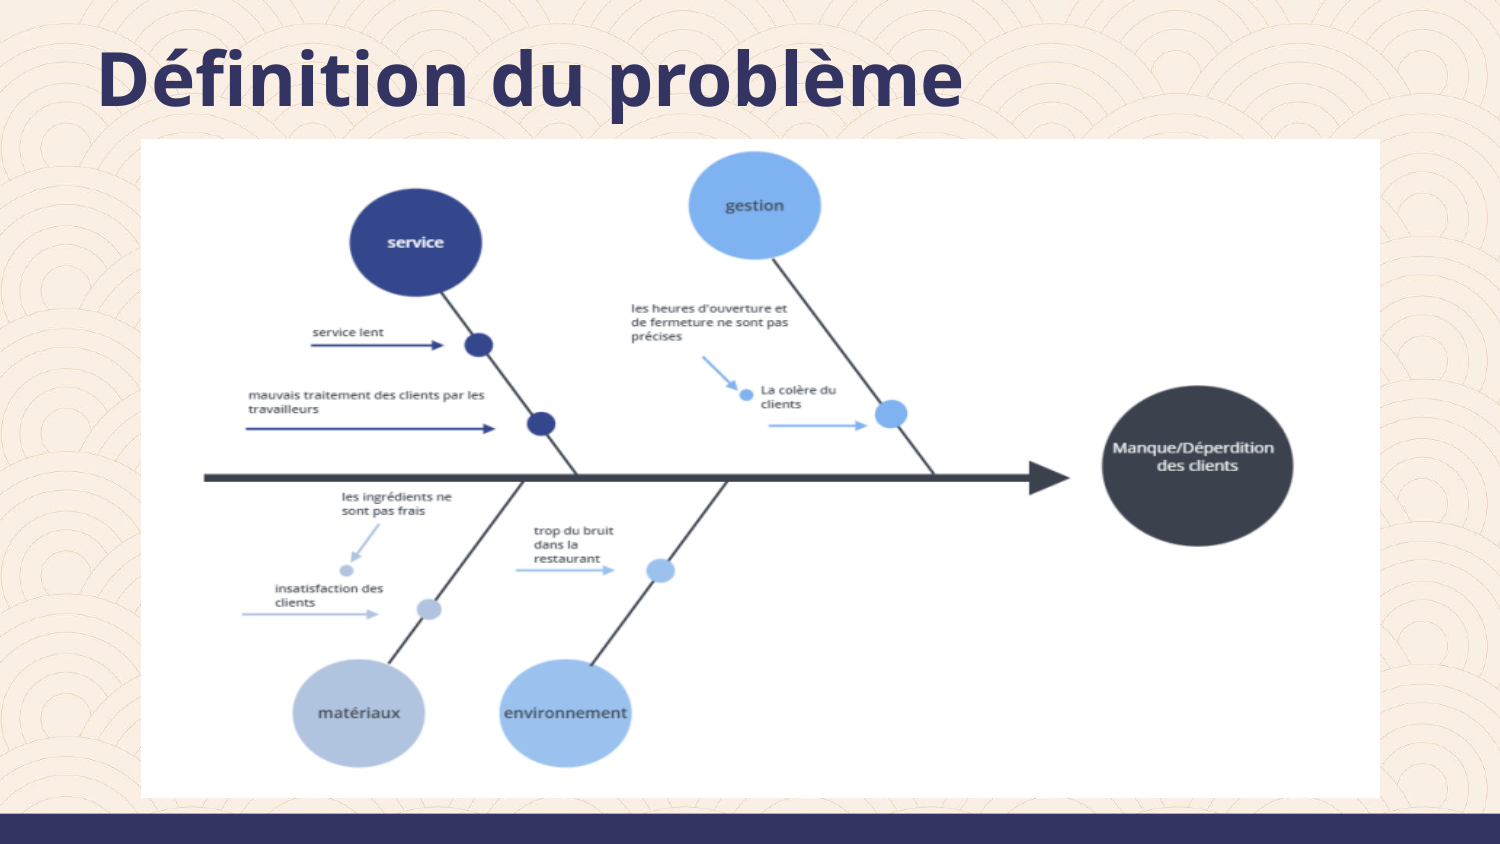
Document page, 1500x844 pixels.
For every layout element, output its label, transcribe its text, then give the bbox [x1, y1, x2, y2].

title Définition du problème [80, 16, 1147, 229]
picture [0, 0, 1500, 813]
